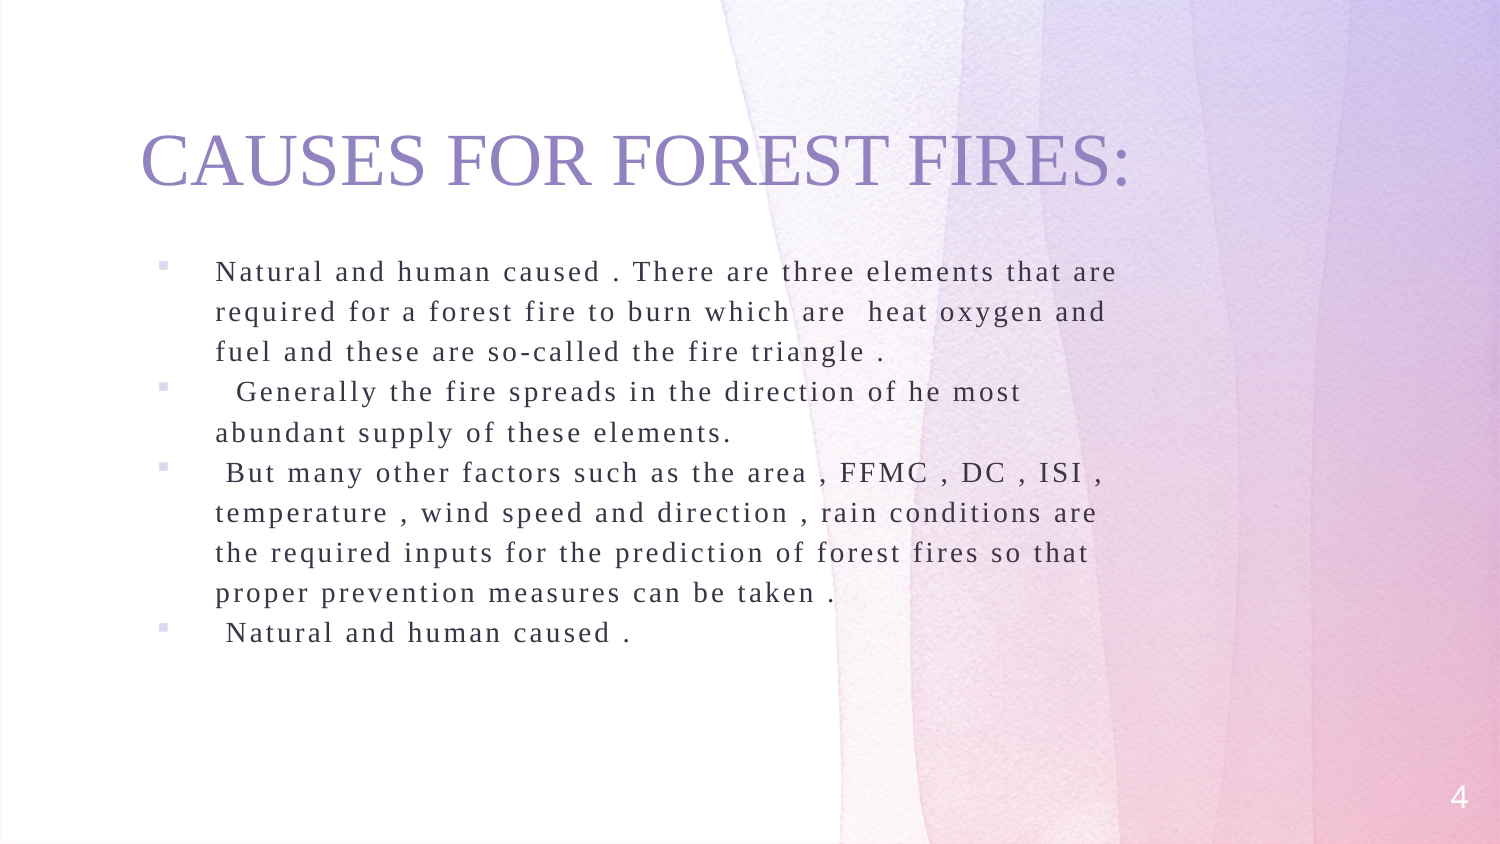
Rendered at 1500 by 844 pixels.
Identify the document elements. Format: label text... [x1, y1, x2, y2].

title CAUSES FOR FOREST FIRES: [140, 137, 1143, 203]
picture [0, 0, 1500, 844]
list Natural and human caused . There are three elements that are required for a forest fire to burn which are heat oxygen and fuel and these are so-called the fire triangle . Generally the fire spreads in the direction of he most abundant supply of these elements. But many other factors such as the area , FFMC , DC , ISI , temperature , wind speed and direction , rain conditions are the required inputs for the prediction of forest fires so that proper prevention measures can be taken . Natural and human caused . [140, 247, 1143, 713]
slide_number 4 [1378, 766, 1469, 832]
